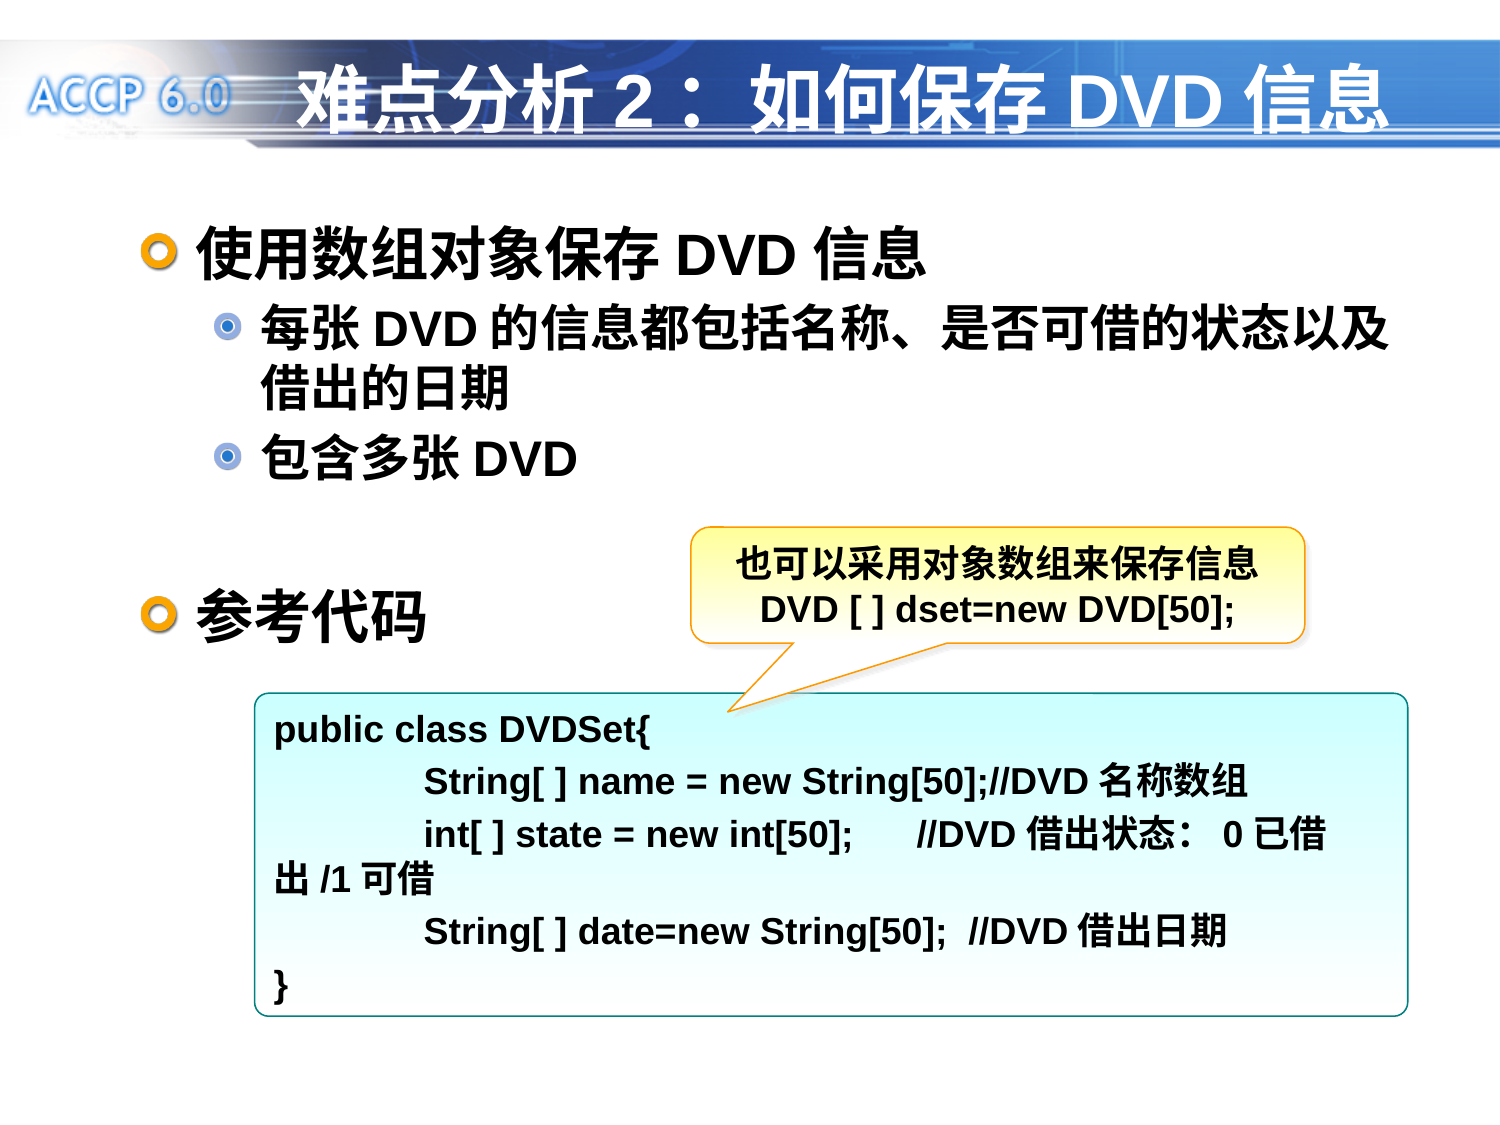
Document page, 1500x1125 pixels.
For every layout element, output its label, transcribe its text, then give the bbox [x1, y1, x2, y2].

list 使用数组对象保存DVD信息 每张DVD的信息都包括名称、是否可借的状态以及借出的日期 包含多张DVD 参考代码 [123, 209, 1425, 1071]
text_box public class DVDSet{ String[ ] name = new String[50];//DVD名称数组 int[ ] state = new int[50]; //DVD借出状态：0已借出/1可借 String[ ] date=new String[50]; //DVD借出日期 } [254, 693, 1408, 1017]
picture [0, 0, 1500, 1125]
title 难点分析2：如何保存DVD信息 [75, 45, 1425, 233]
text_box 也可以采用对象数组来保存信息 DVD [ ] dset=new DVD[50]; [690, 527, 1305, 713]
